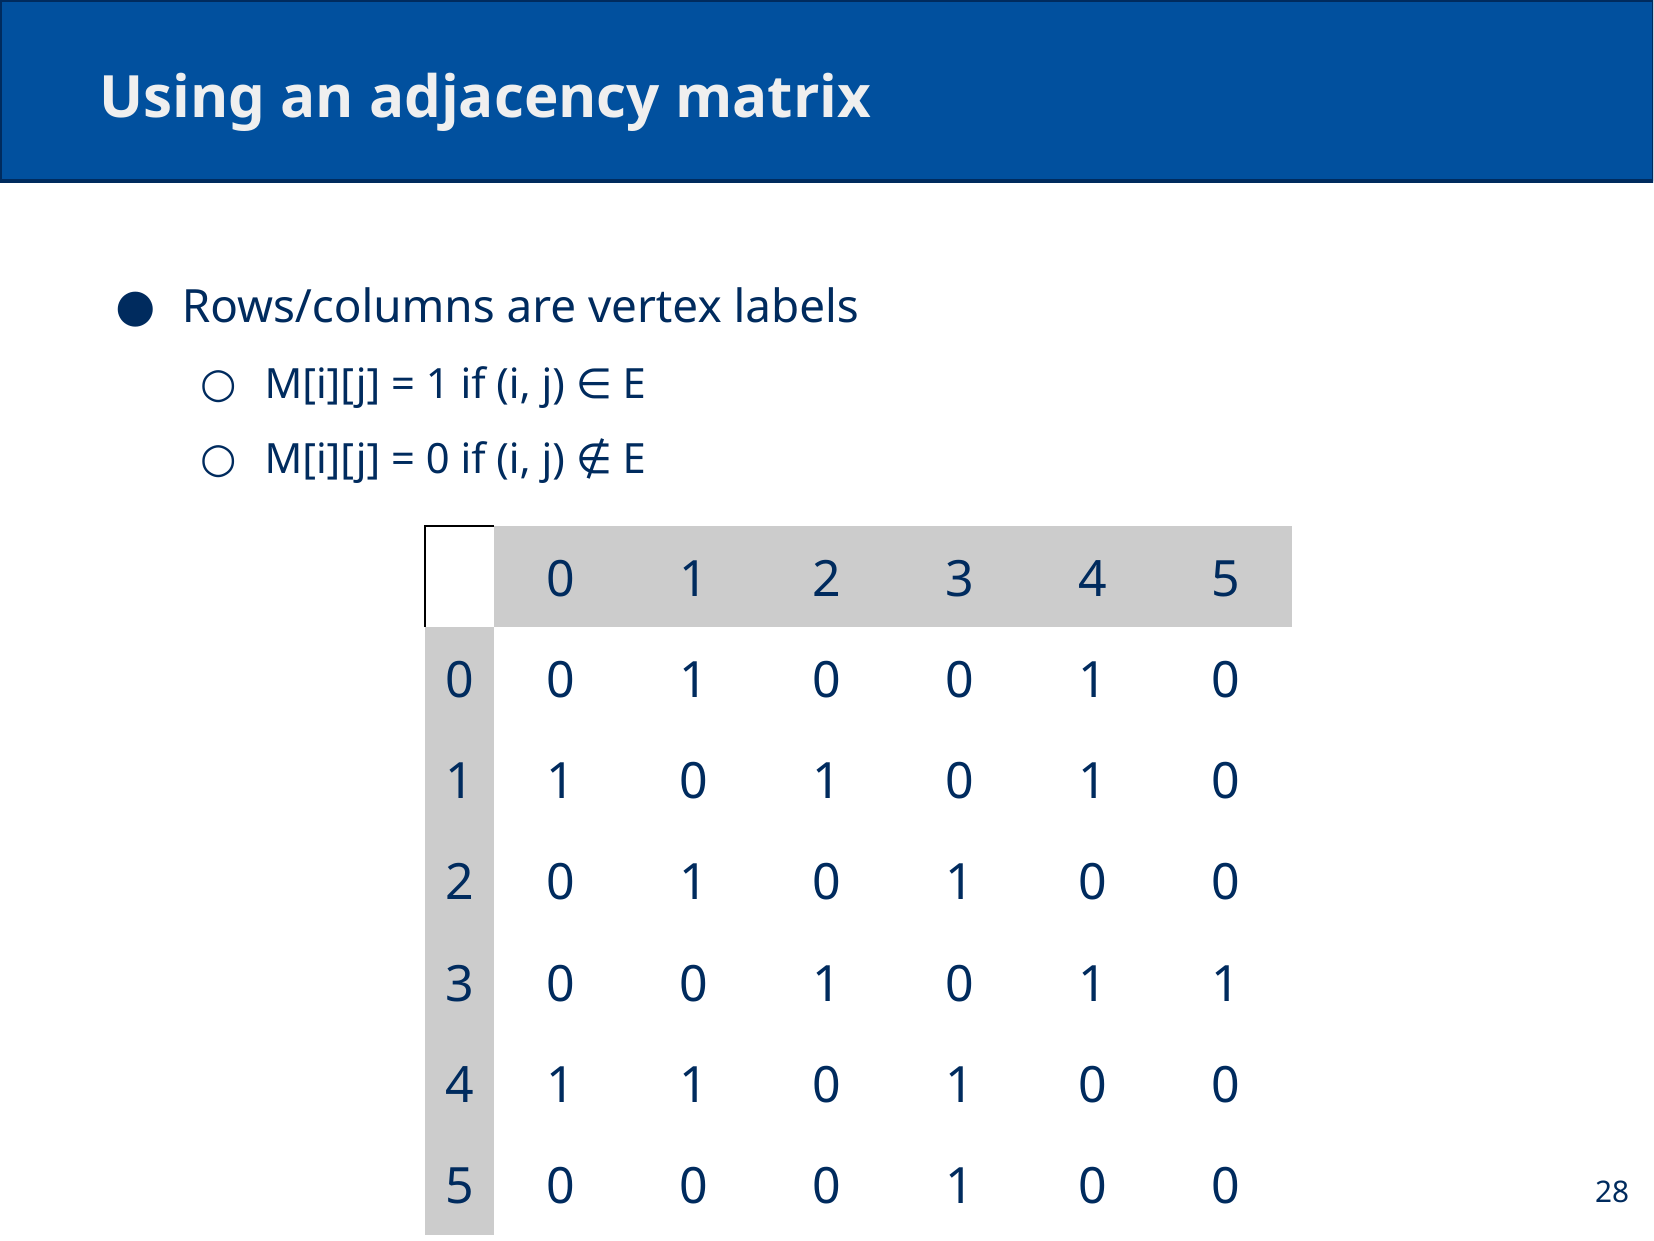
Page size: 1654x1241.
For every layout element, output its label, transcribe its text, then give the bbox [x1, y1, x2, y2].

table_cell 1 [1026, 729, 1159, 830]
table_cell 3 [425, 931, 494, 1032]
table_cell 0 [494, 830, 627, 931]
table_cell 1 [760, 729, 893, 830]
table_cell 0 [1159, 1134, 1292, 1235]
table_cell 0 [425, 627, 494, 729]
table_cell 0 [627, 1134, 760, 1235]
table_cell 1 [627, 1032, 760, 1134]
table_cell 0 [494, 931, 627, 1032]
table_cell 0 [627, 931, 760, 1032]
list Rows/columns are vertex labels M[i][j] = 1 if (i, j) ∈ E M[i][j] = 0 if (i, j) ∉ E [82, 232, 1571, 521]
table_cell 0 [494, 1134, 627, 1235]
slide_number 28 [1546, 1145, 1647, 1241]
table_cell 1 [627, 627, 760, 729]
table_cell 0 [893, 729, 1026, 830]
table_cell 0 [1026, 830, 1159, 931]
table_header 2 [760, 526, 893, 627]
table_cell 1 [494, 1032, 627, 1134]
table_cell 2 [425, 830, 494, 931]
table_header 5 [1159, 526, 1292, 627]
table_header 4 [1026, 526, 1159, 627]
table_cell 0 [760, 1032, 893, 1134]
table_cell 0 [1026, 1032, 1159, 1134]
table_cell 0 [1159, 1032, 1292, 1134]
table_cell 0 [1159, 729, 1292, 830]
table_cell 0 [760, 627, 893, 729]
table_cell 0 [1026, 1134, 1159, 1235]
table_cell 1 [893, 1134, 1026, 1235]
table_cell 0 [1159, 627, 1292, 729]
table_cell 1 [1026, 931, 1159, 1032]
table_header 1 [627, 526, 760, 627]
table_cell 0 [1159, 830, 1292, 931]
table_cell 0 [893, 931, 1026, 1032]
table_cell 1 [494, 729, 627, 830]
table_cell 0 [760, 830, 893, 931]
table_cell 0 [494, 627, 627, 729]
table_cell 0 [627, 729, 760, 830]
table_cell 4 [425, 1032, 494, 1134]
table_cell 1 [1026, 627, 1159, 729]
table_cell 1 [425, 729, 494, 830]
title Using an adjacency matrix [82, 36, 1571, 146]
table_header 0 [494, 526, 627, 627]
table_cell 1 [1159, 931, 1292, 1032]
table_cell 0 [893, 627, 1026, 729]
table_cell 5 [425, 1134, 494, 1235]
table_header [426, 527, 494, 627]
table_cell 1 [893, 1032, 1026, 1134]
table_cell 1 [627, 830, 760, 931]
table_cell 1 [760, 931, 893, 1032]
table_cell 0 [760, 1134, 893, 1235]
table_header 3 [893, 526, 1026, 627]
table_cell 1 [893, 830, 1026, 931]
